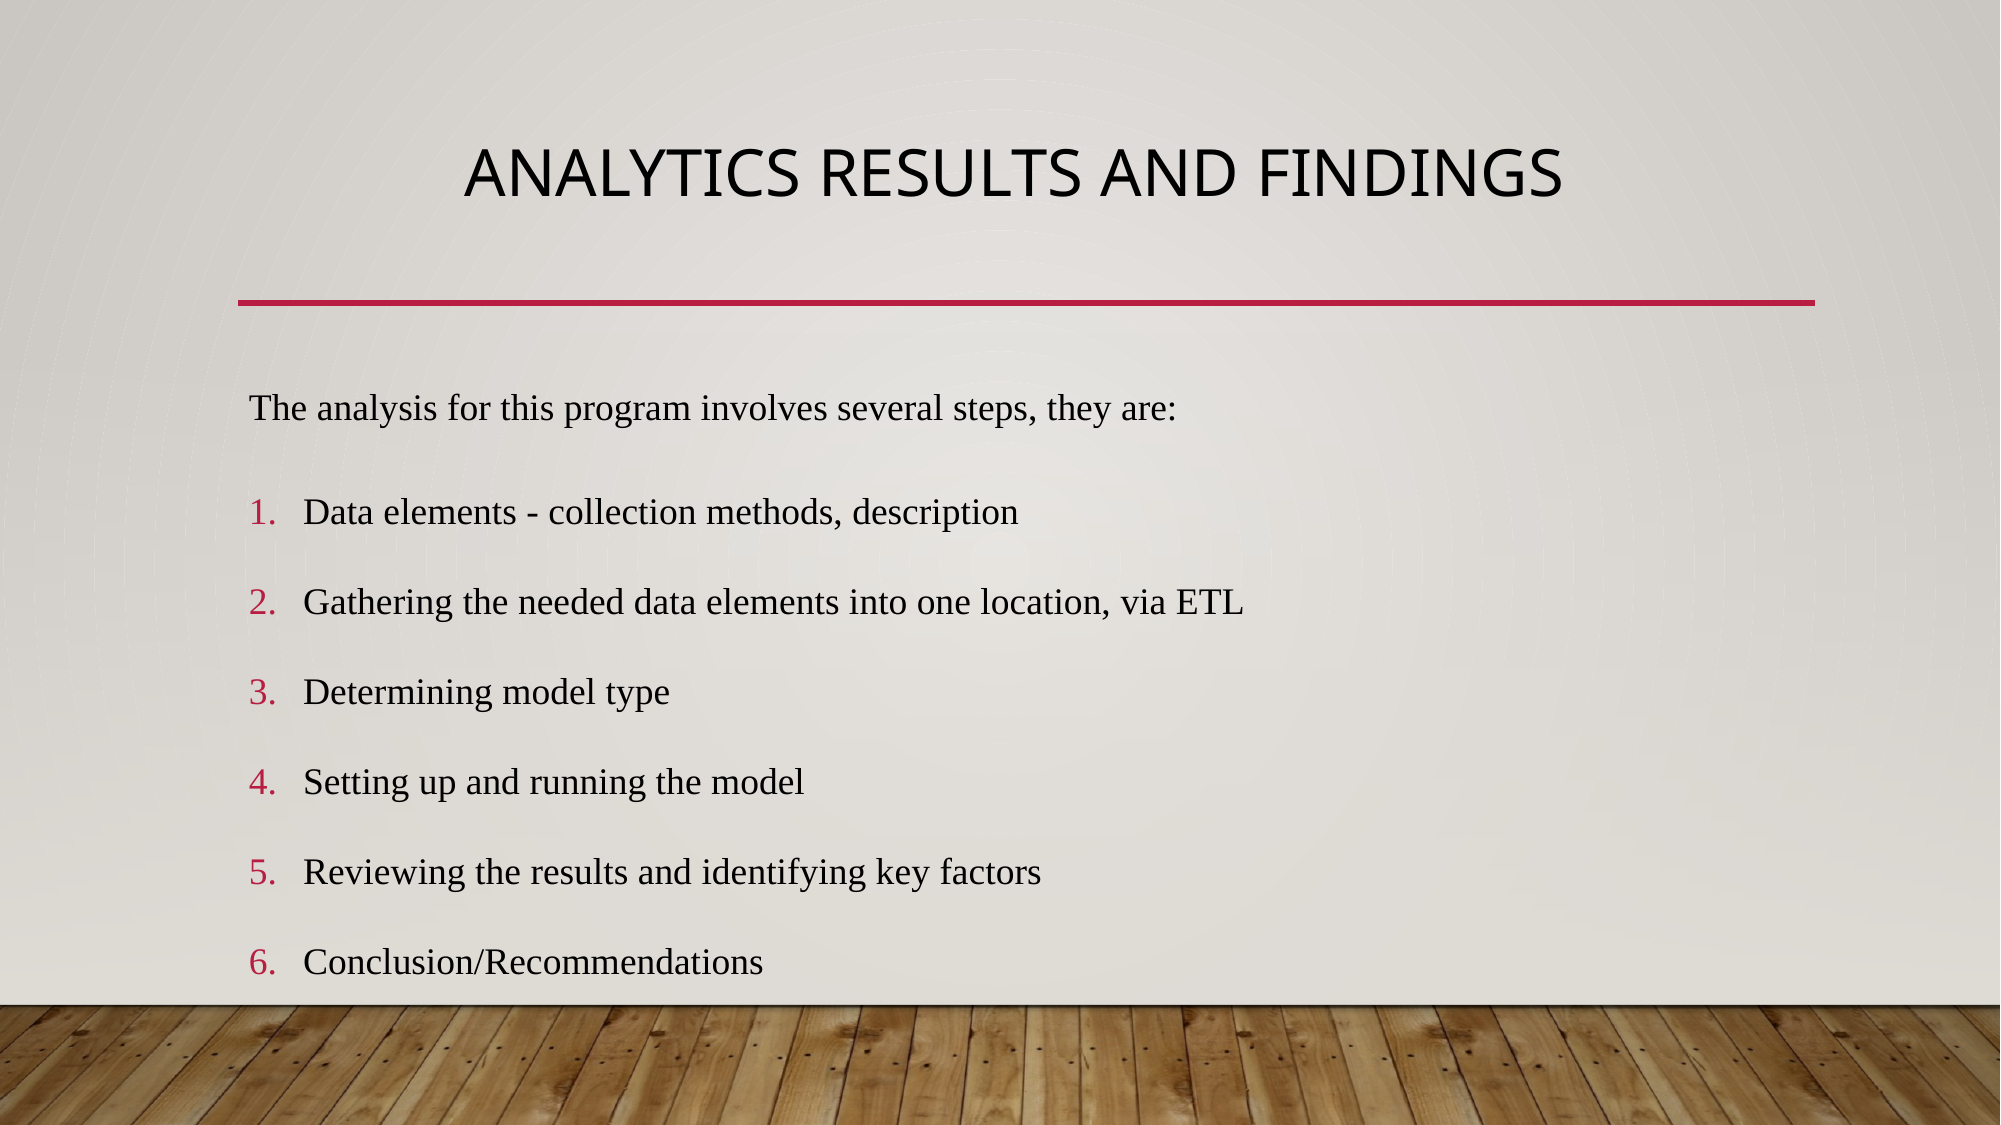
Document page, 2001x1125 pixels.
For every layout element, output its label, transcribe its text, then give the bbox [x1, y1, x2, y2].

picture [0, 1005, 2000, 1125]
title Analytics results and findings [233, 45, 1796, 219]
list The analysis for this program involves several steps, they are: Data elements - collection methods, description Gathering the needed data elements into one location, via ETL Determining model type Setting up and running the model Reviewing the results and identifying key factors Conclusion/Recommendations [233, 330, 1943, 993]
